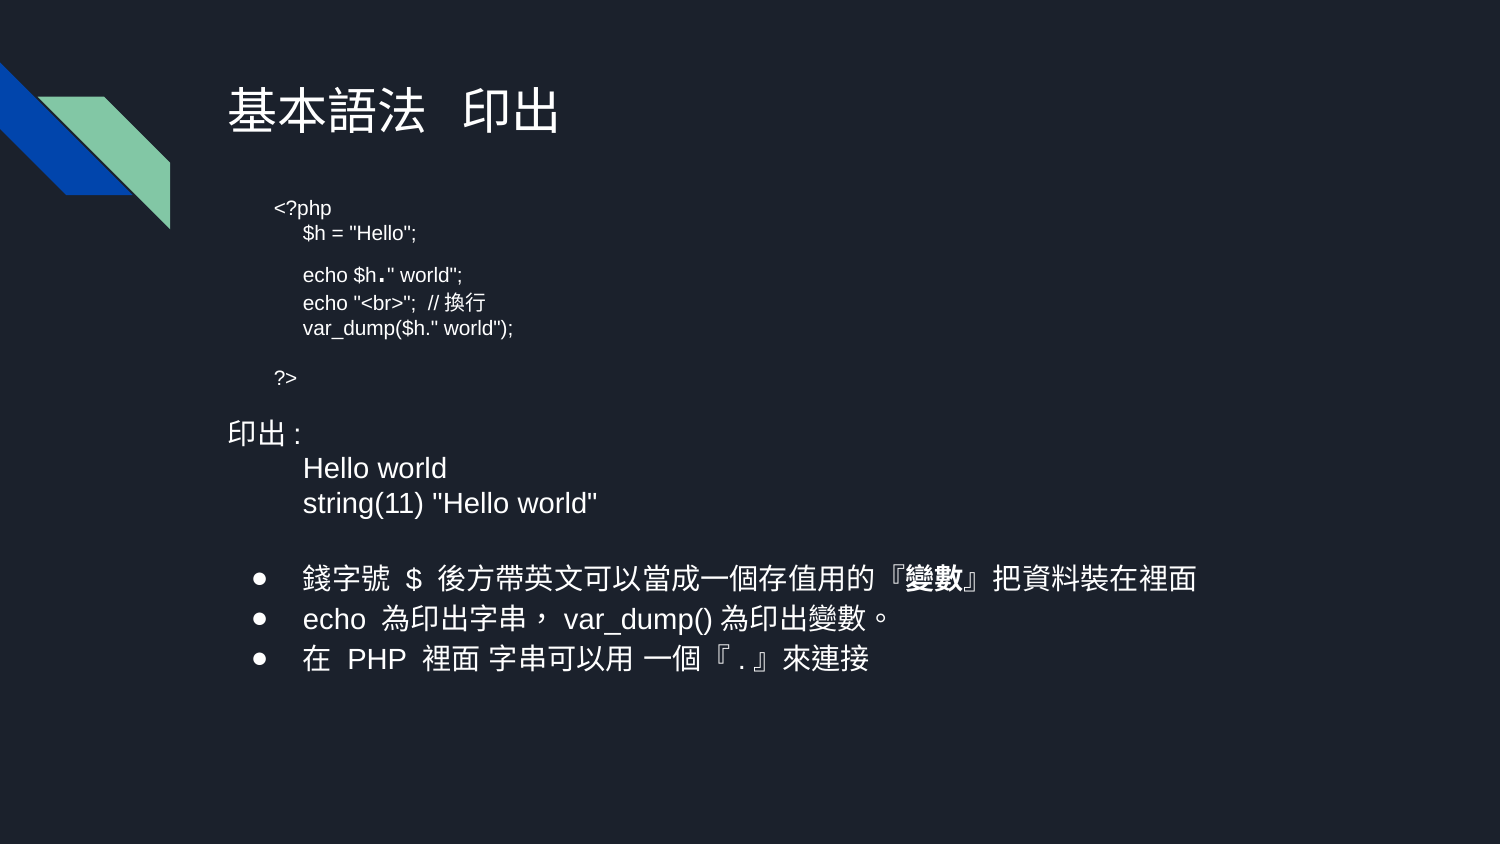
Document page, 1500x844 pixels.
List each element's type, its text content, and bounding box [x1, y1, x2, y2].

list <?php $h = "Hello"; echo $h." world"; echo "<br>"; //換行 var_dump($h." world"); ?> 印出: Hello world string(11) "Hello world" 錢字號 $ 後方帶英文可以當成一個存值用的『變數』把資料裝在裡面 echo 為印出字串，var_dump()為印出變數。 在 PHP 裡面 字串可以用 一個『.』來連接 [212, 180, 1368, 815]
title 基本語法 印出 [212, 64, 1368, 180]
